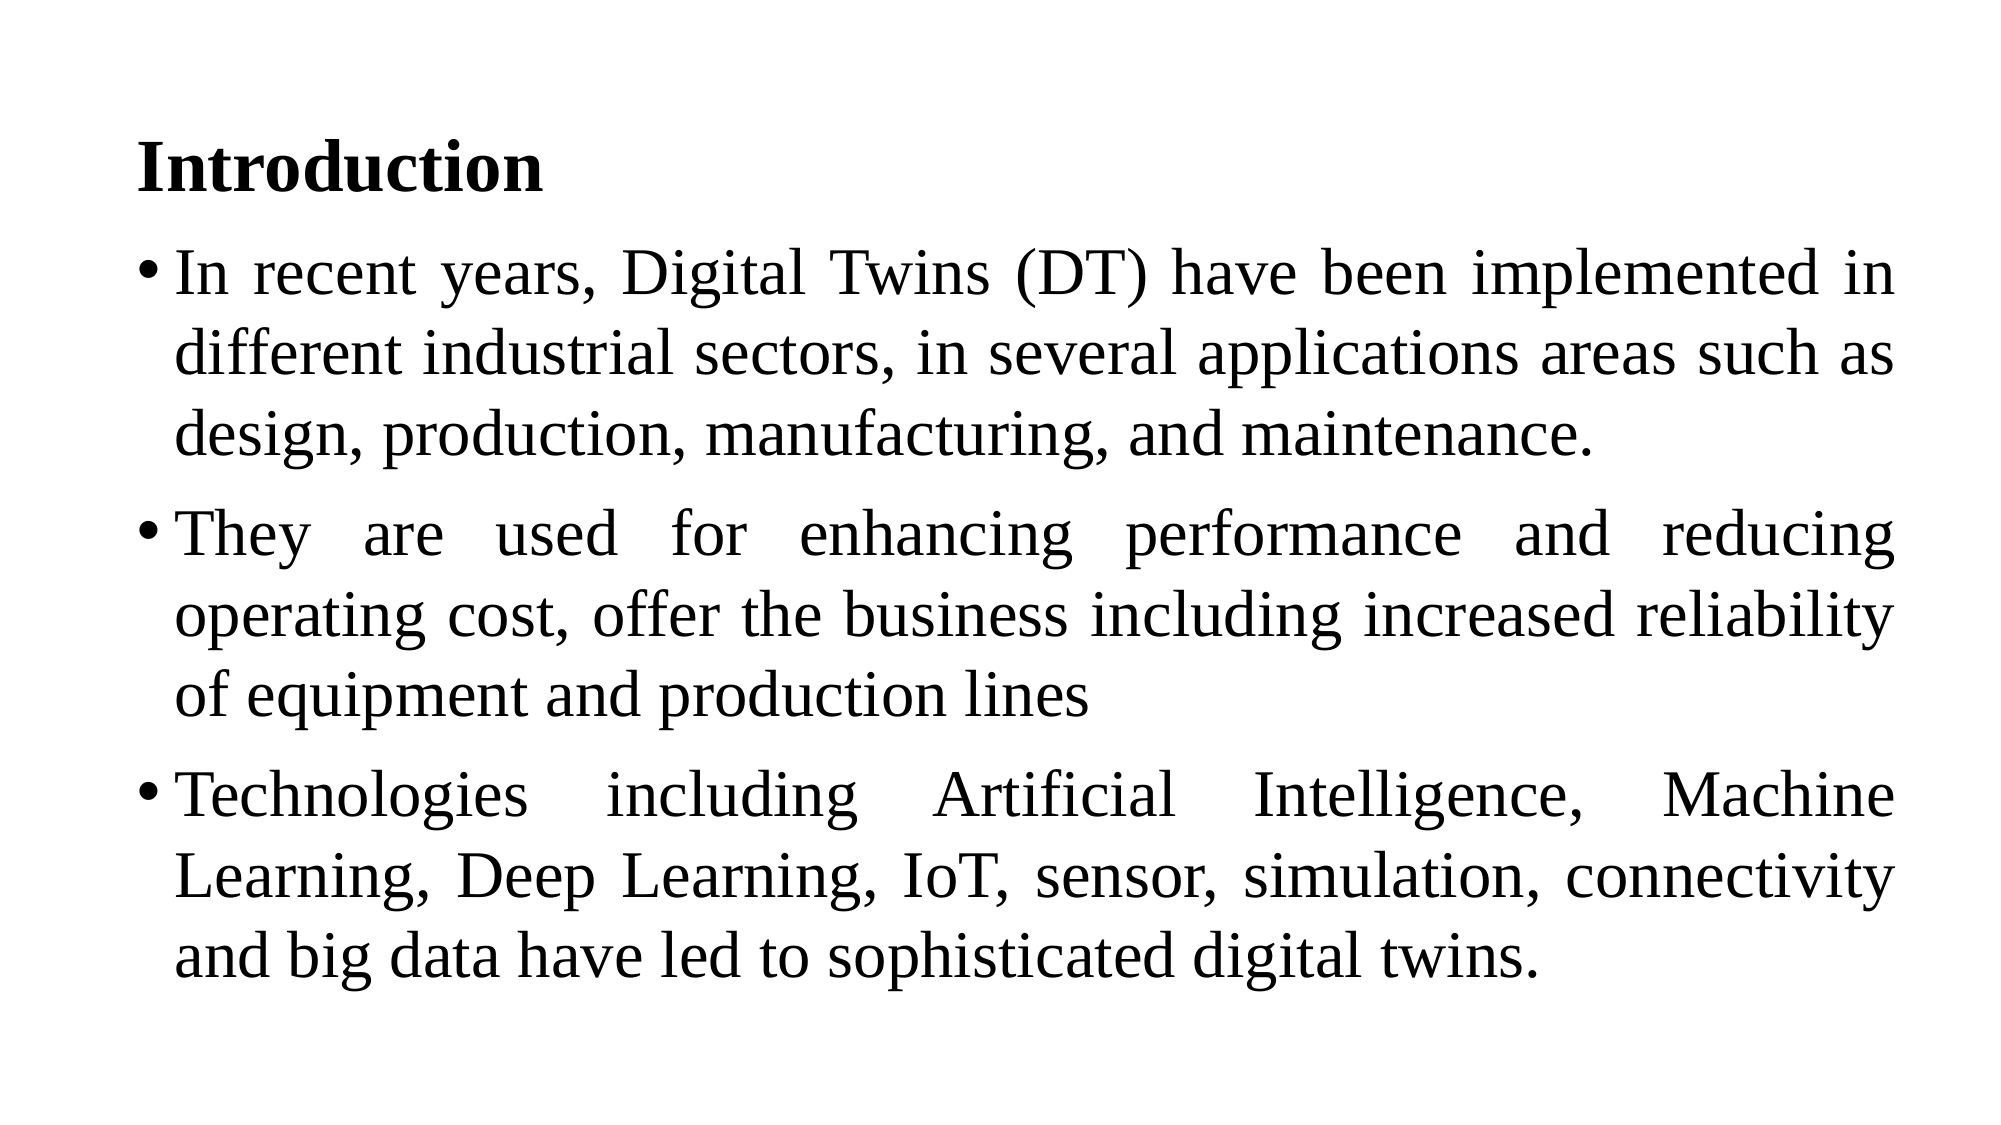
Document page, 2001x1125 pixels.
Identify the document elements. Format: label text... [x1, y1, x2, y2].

list Introduction In recent years, Digital Twins (DT) have been implemented in different industrial sectors, in several applications areas such as design, production, manufacturing, and maintenance. They are used for enhancing performance and reducing operating cost, offer the business including increased reliability of equipment and production lines Technologies including Artificial Intelligence, Machine Learning, Deep Learning, IoT, sensor, simulation, connectivity and big data have led to sophisticated digital twins. [121, 118, 1915, 1072]
